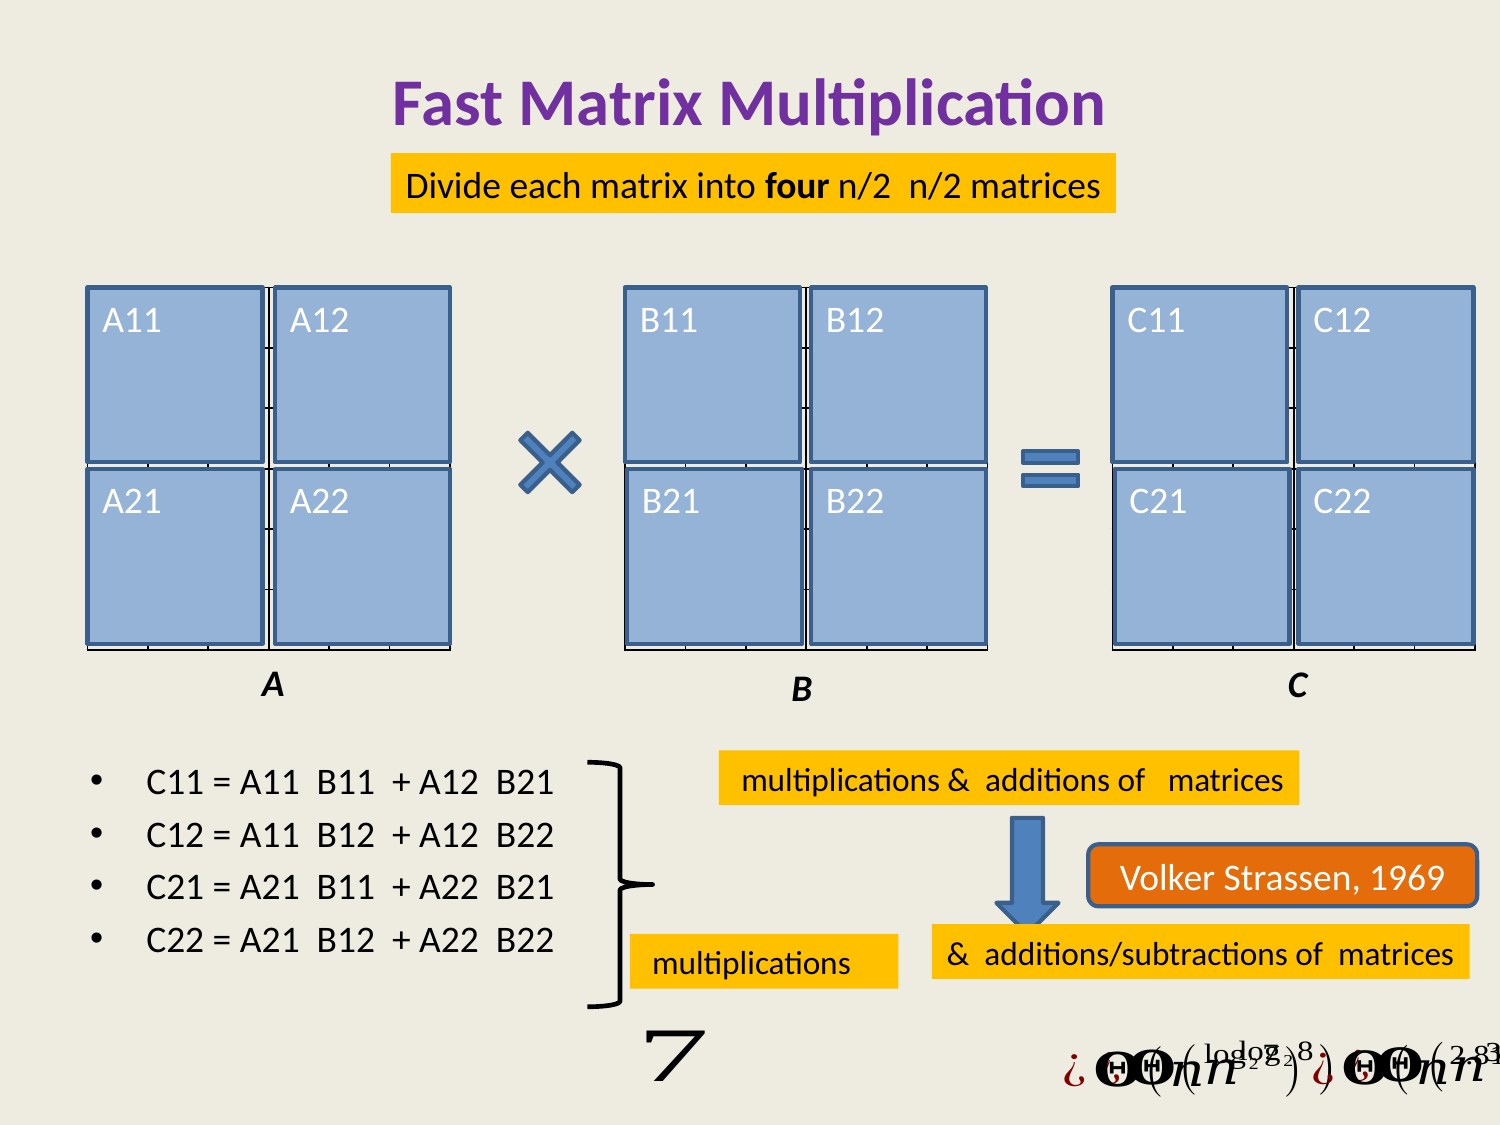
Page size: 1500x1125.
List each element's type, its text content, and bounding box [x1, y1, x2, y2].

text_box B22 [809, 467, 988, 646]
text_box Volker Strassen, 1969 [1086, 842, 1480, 909]
title Fast Matrix Multiplication [75, 45, 1425, 233]
text_box C12 [1296, 285, 1476, 464]
text_box B21 [625, 467, 804, 646]
text_box A11 [85, 285, 265, 464]
text_box [518, 430, 582, 495]
text_box C22 [1296, 467, 1476, 646]
text_box B12 [809, 285, 988, 464]
text_box C [1273, 653, 1323, 713]
text_box A21 [85, 467, 265, 646]
text_box C11 [1110, 285, 1289, 464]
text_box [1021, 473, 1080, 488]
text_box A22 [273, 467, 452, 646]
text_box B [776, 656, 828, 716]
text_box A [247, 651, 300, 712]
text_box [994, 815, 1061, 924]
text_box [587, 761, 654, 1008]
text_box C21 [1113, 467, 1292, 646]
text_box B11 [623, 285, 802, 464]
text_box [1021, 449, 1080, 465]
text_box A12 [273, 285, 452, 464]
